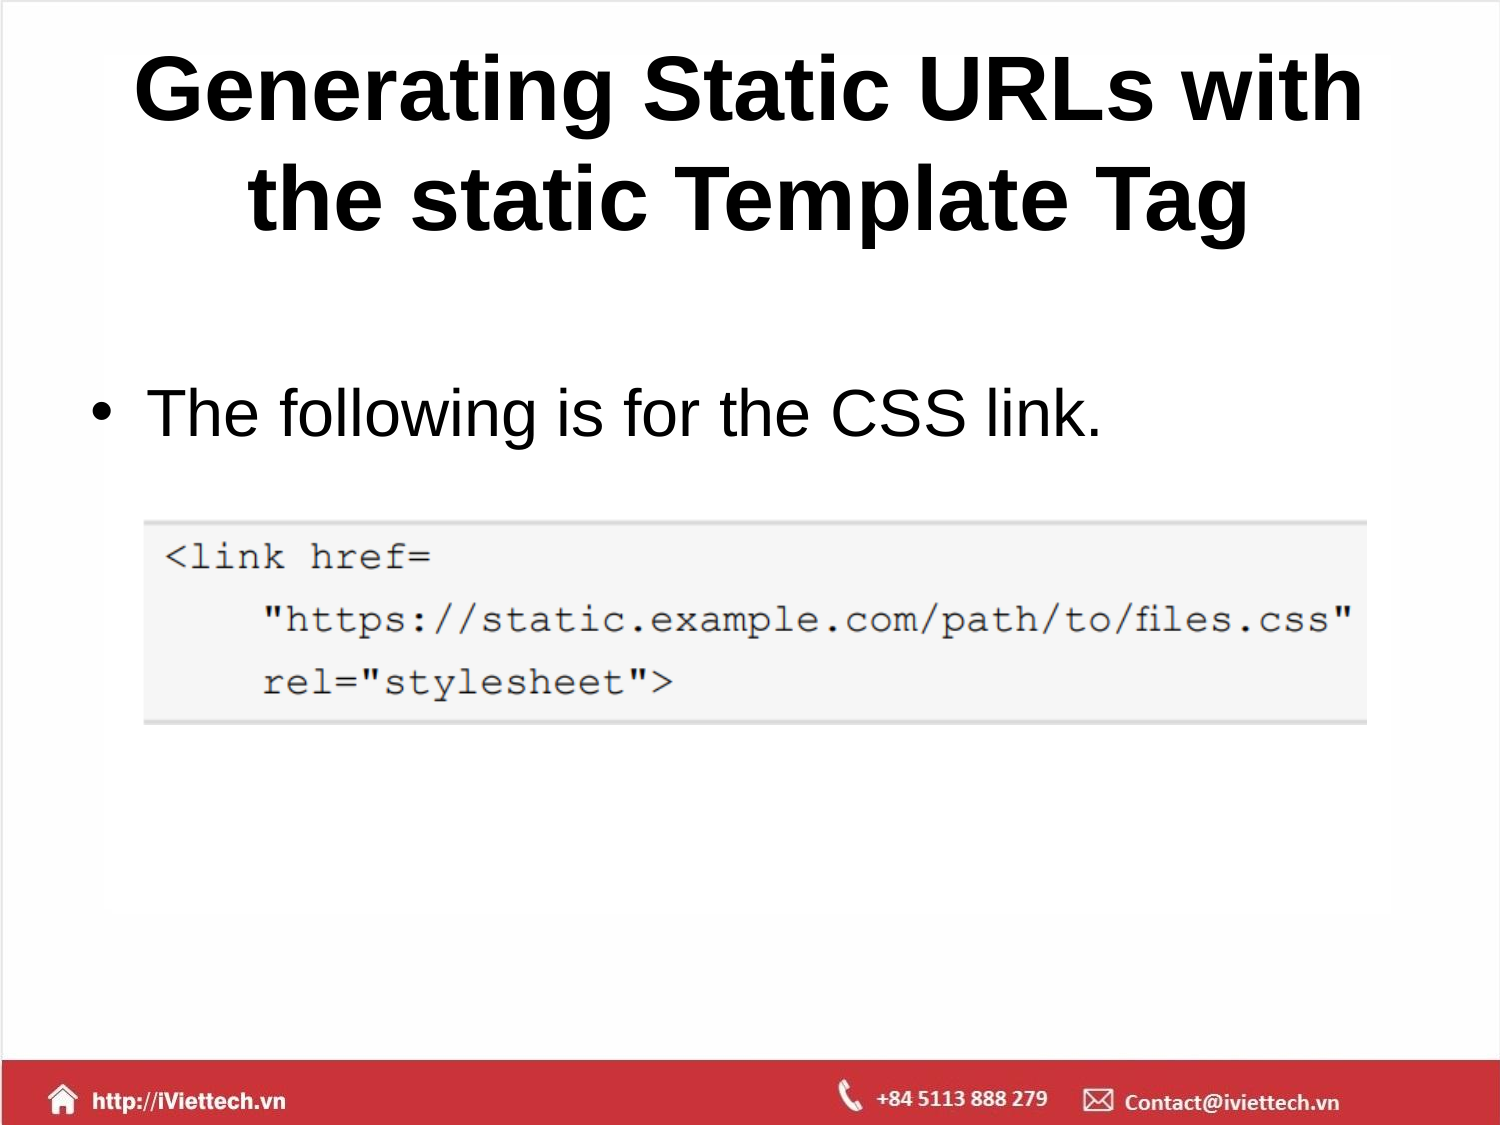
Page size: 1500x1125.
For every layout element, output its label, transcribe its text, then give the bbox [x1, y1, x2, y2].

list The following is for the CSS link. [75, 362, 1425, 1005]
title Generating Static URLs with the static Template Tag [75, 45, 1425, 233]
picture [0, 0, 1500, 1125]
